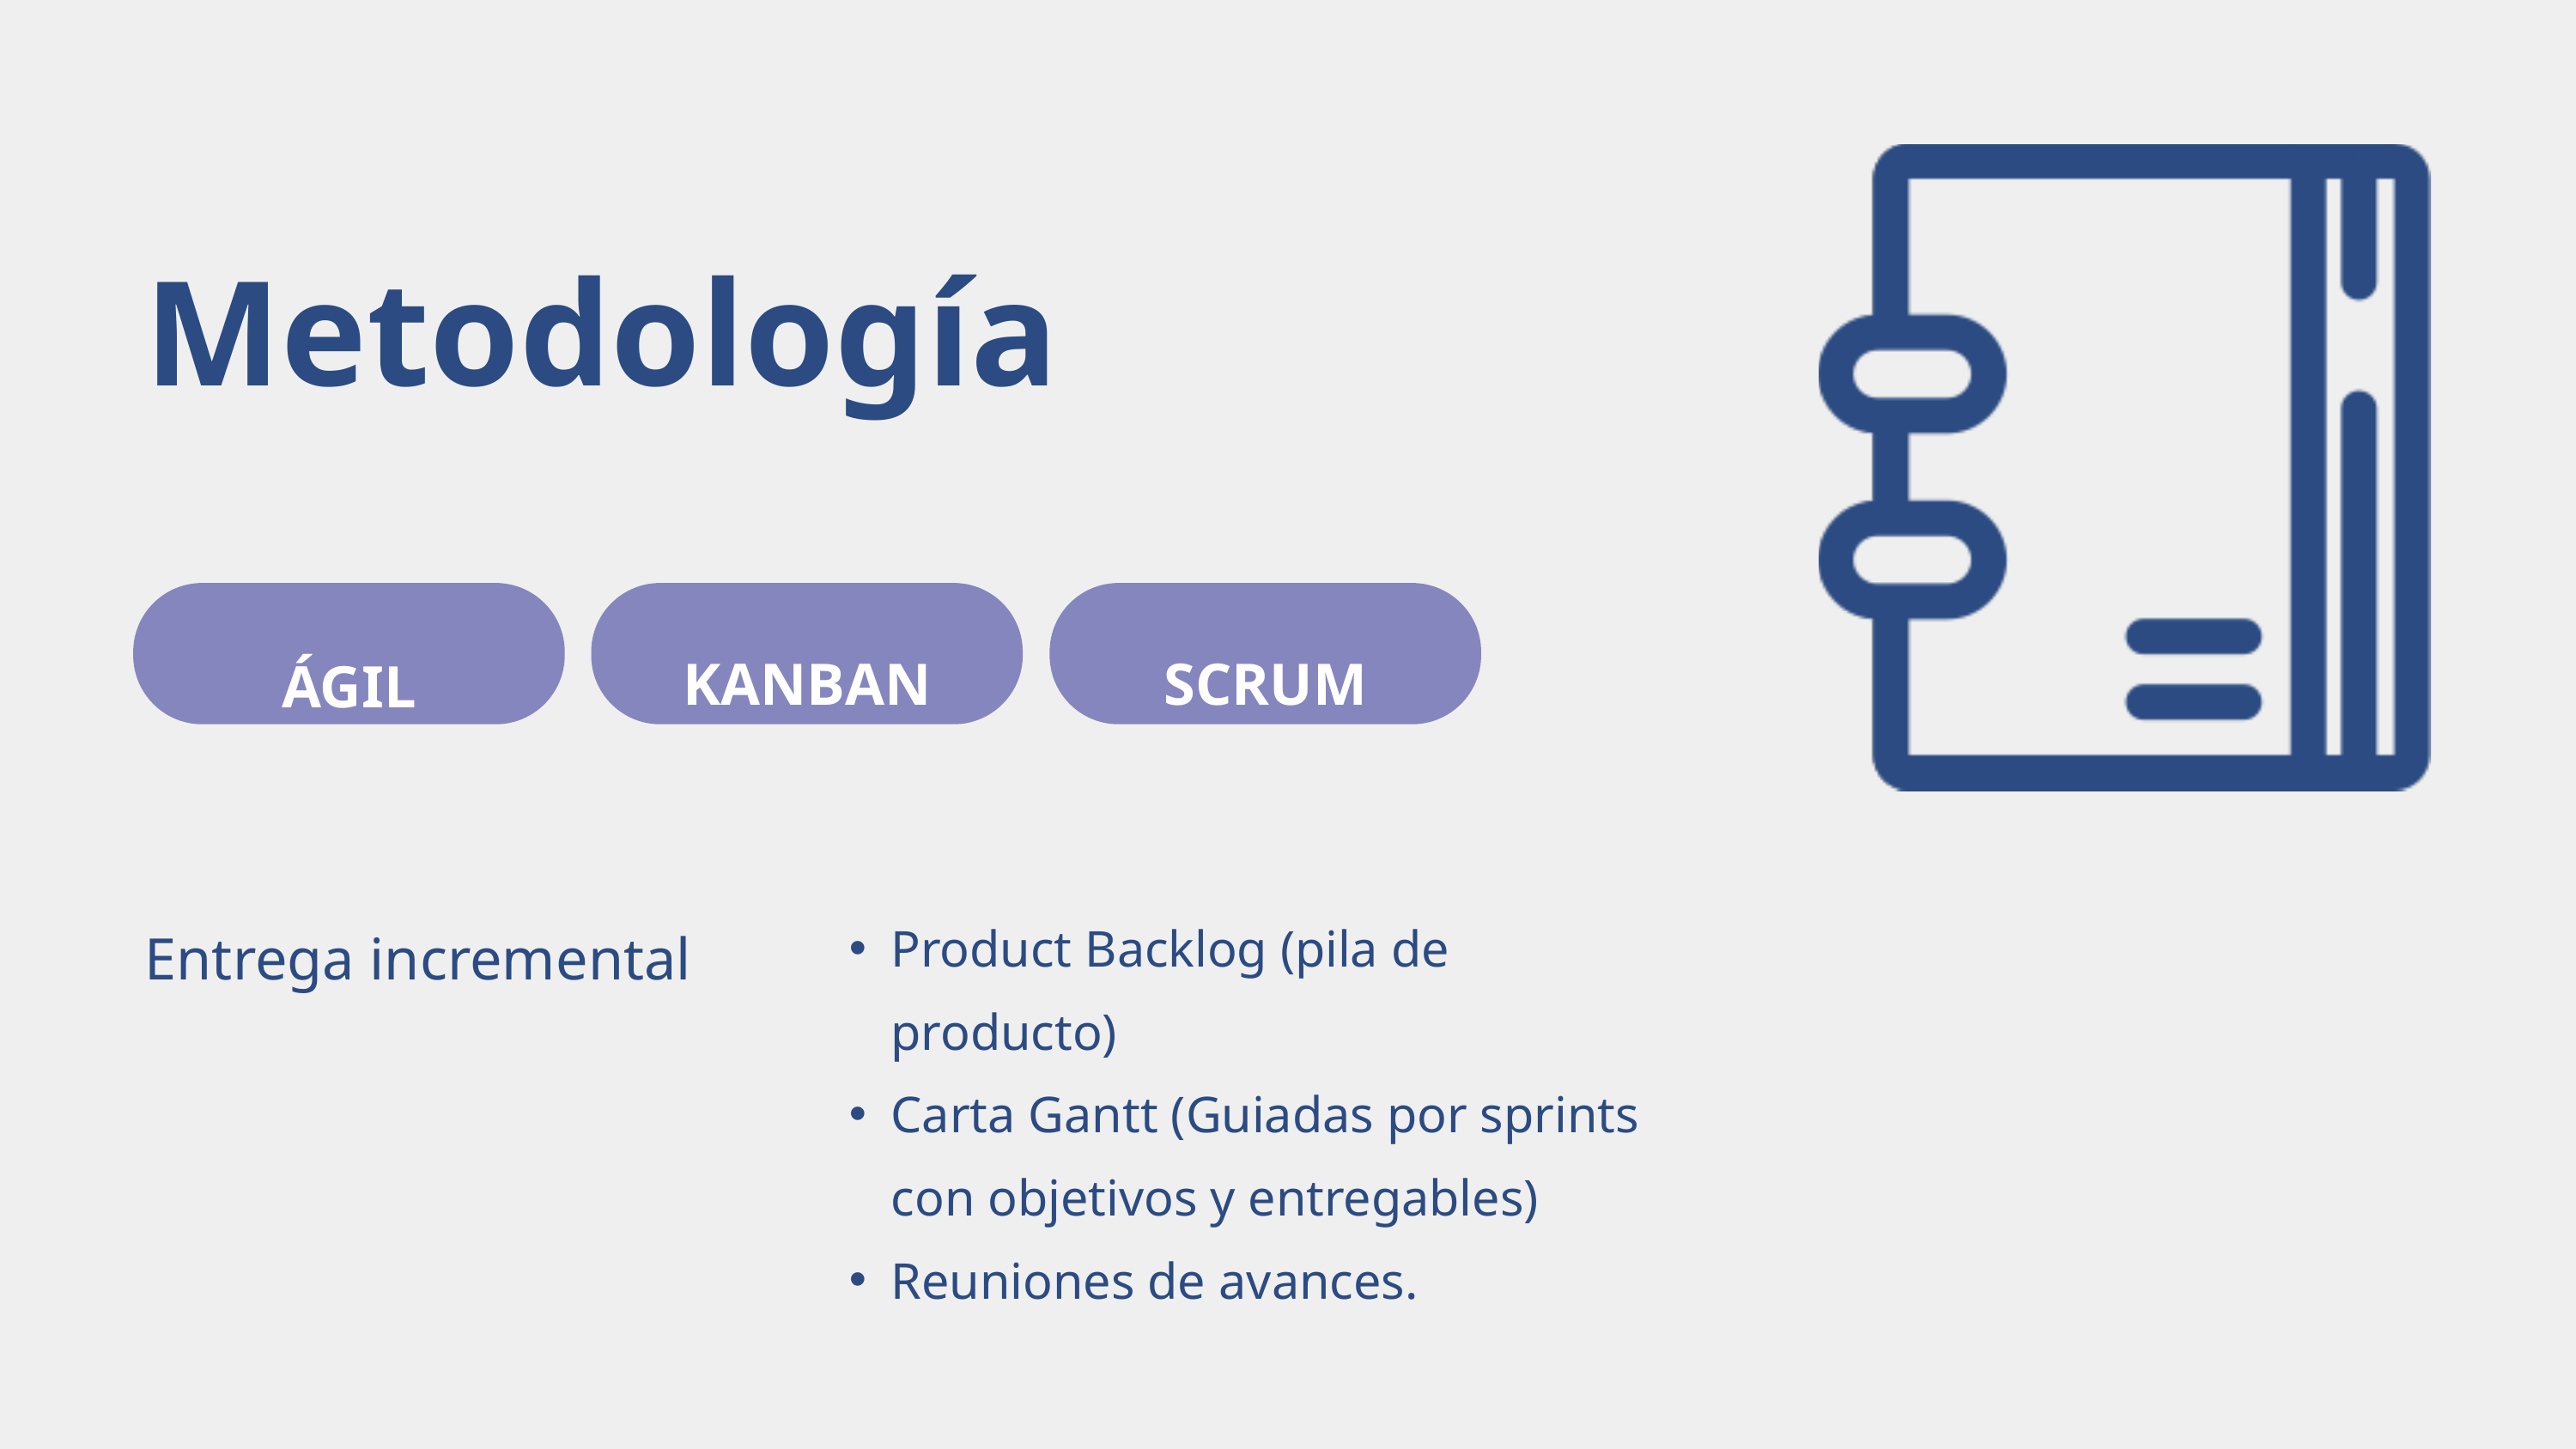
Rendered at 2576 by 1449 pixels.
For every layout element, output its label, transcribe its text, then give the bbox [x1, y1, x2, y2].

text_box Entrega incremental [144, 894, 752, 991]
text_box Product Backlog (pila de producto) Carta Gantt (Guiadas por sprints con objetivos y entregables) Reuniones de avances. [806, 894, 1661, 1392]
text_box [1819, 144, 2432, 791]
text_box Metodología [144, 269, 1493, 415]
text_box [1049, 552, 1482, 724]
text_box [591, 552, 1024, 724]
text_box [132, 552, 565, 724]
